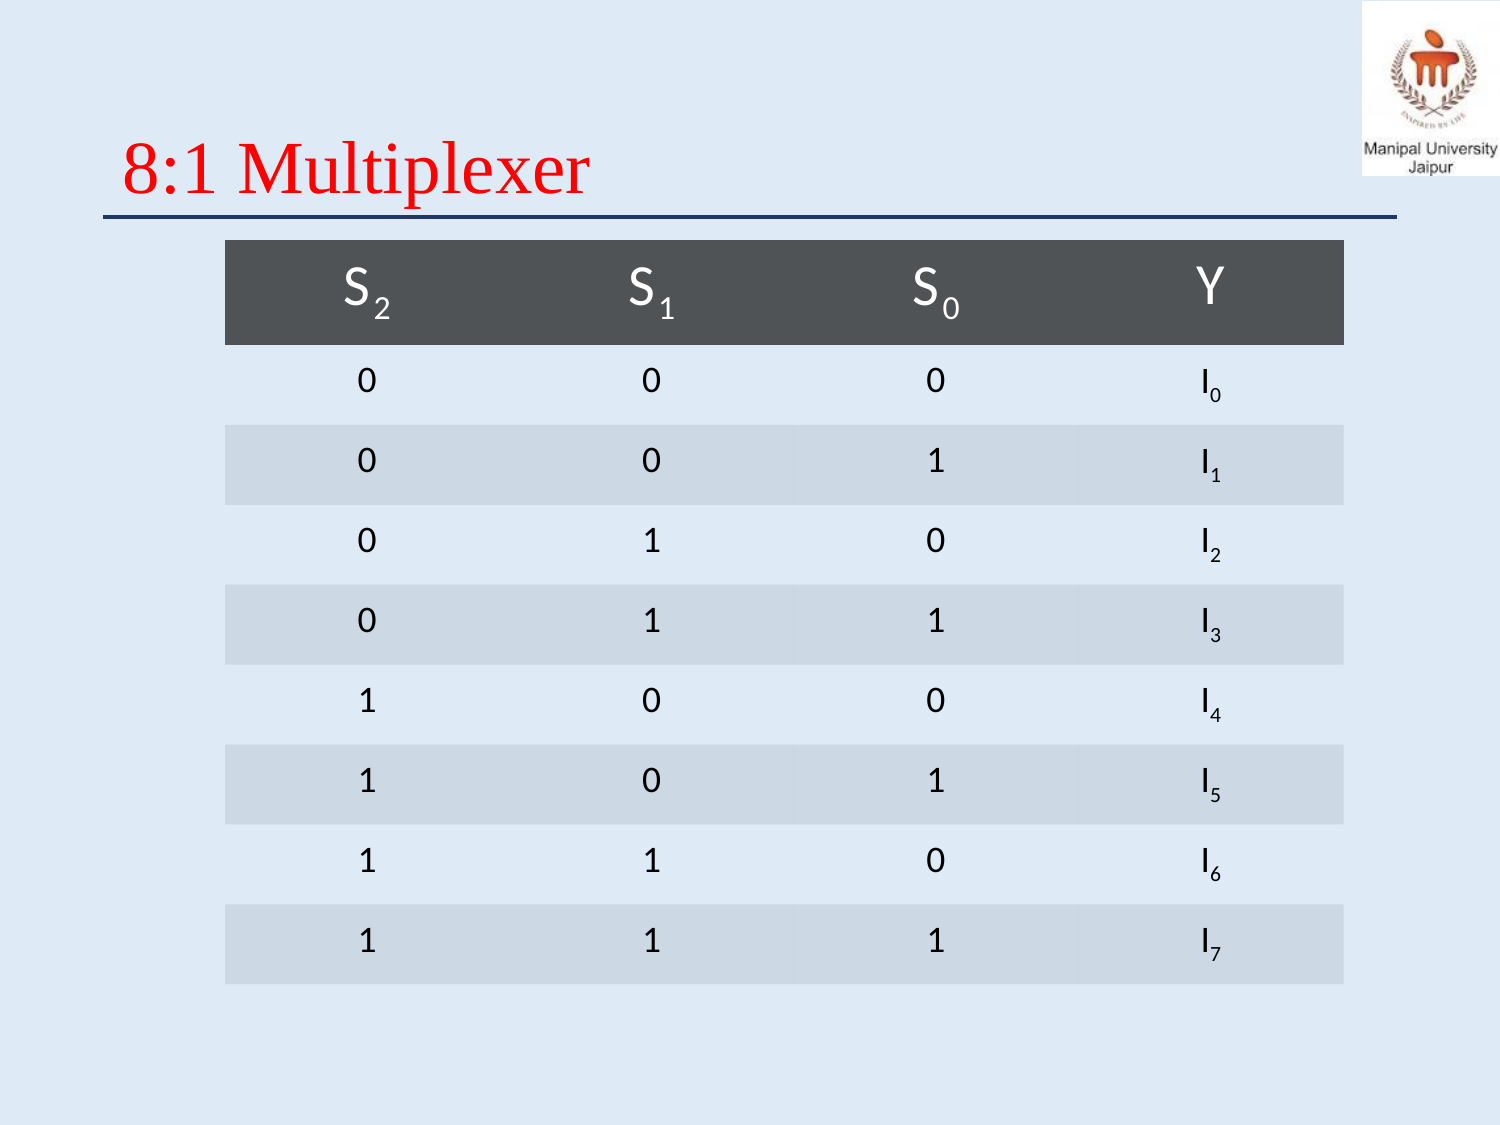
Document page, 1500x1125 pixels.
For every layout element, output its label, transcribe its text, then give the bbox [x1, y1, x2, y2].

table_cell 0 [509, 345, 794, 425]
table_cell 0 [225, 505, 509, 585]
table_cell I4 [1078, 665, 1344, 745]
table_cell 0 [225, 345, 509, 425]
table_cell I0 [1078, 345, 1344, 425]
table_cell 1 [225, 745, 509, 824]
table_cell 0 [794, 824, 1078, 904]
table_cell 0 [225, 425, 509, 505]
table_header S0 [794, 240, 1078, 345]
picture [1362, 1, 1500, 176]
table_cell 0 [225, 585, 509, 665]
table_cell I7 [1078, 904, 1344, 984]
table_cell I3 [1078, 585, 1344, 665]
table_cell 0 [794, 505, 1078, 585]
table_cell 0 [509, 665, 794, 745]
table_cell 1 [225, 904, 509, 984]
table_cell 1 [794, 585, 1078, 665]
table_cell 1 [509, 824, 794, 904]
table_cell 0 [509, 425, 794, 505]
table_cell I5 [1078, 745, 1344, 824]
table_cell 1 [509, 904, 794, 984]
table_header S1 [509, 240, 794, 345]
table_cell 1 [509, 585, 794, 665]
title 8:1 Multiplexer [111, 67, 626, 210]
table_cell 1 [225, 824, 509, 904]
table_cell 1 [794, 904, 1078, 984]
table_cell I6 [1078, 824, 1344, 904]
table_cell 1 [225, 665, 509, 745]
table_cell 1 [794, 745, 1078, 824]
table_cell I1 [1078, 425, 1344, 505]
table_cell 0 [794, 665, 1078, 745]
table_cell 1 [509, 505, 794, 585]
table_header Y [1078, 240, 1344, 345]
table_cell 1 [794, 425, 1078, 505]
table_cell I2 [1078, 505, 1344, 585]
table_header S2 [225, 240, 509, 345]
table_cell 0 [794, 345, 1078, 425]
table_cell 0 [509, 745, 794, 824]
